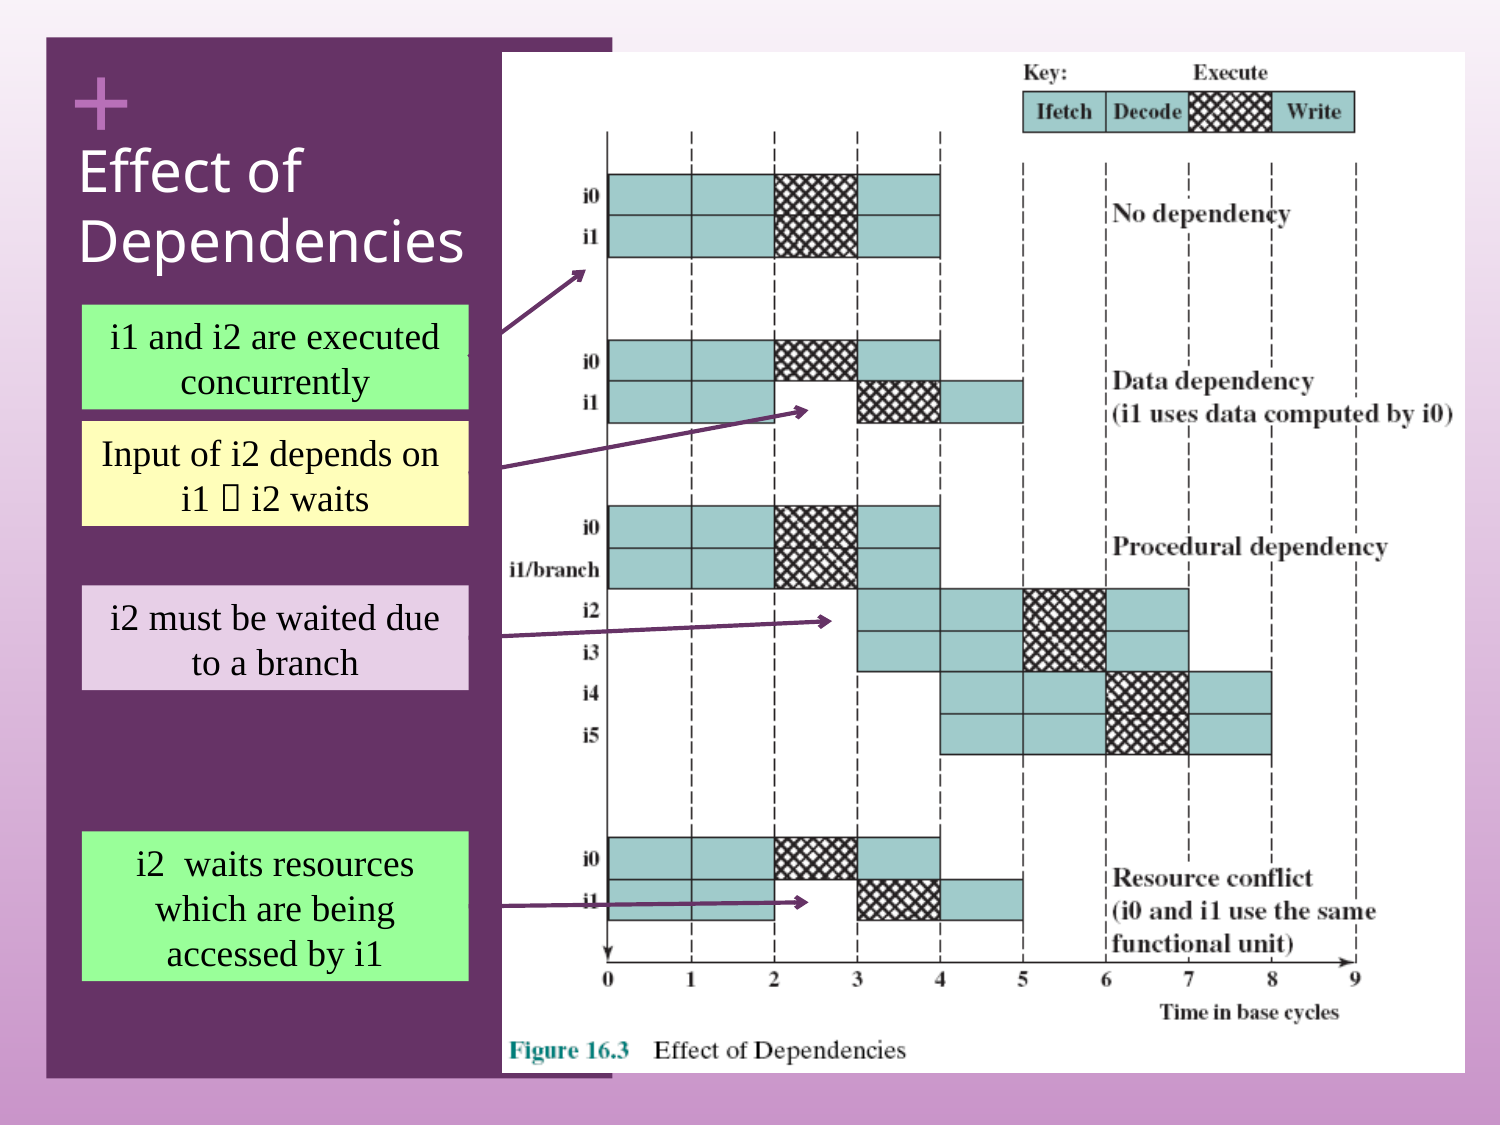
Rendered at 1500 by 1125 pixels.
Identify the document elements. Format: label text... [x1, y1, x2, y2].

text_box i2 waits resources which are being accessed by i1 [81, 831, 469, 982]
text_box i2 must be waited due to a branch [81, 585, 469, 691]
title Effect of Dependencies [62, 114, 494, 282]
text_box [468, 268, 587, 359]
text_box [468, 901, 810, 908]
text_box i1 and i2 are executed concurrently [81, 304, 469, 410]
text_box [468, 620, 833, 639]
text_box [468, 409, 810, 475]
text_box Input of i2 depends on i1  i2 waits [81, 421, 469, 526]
picture [501, 51, 1466, 1074]
